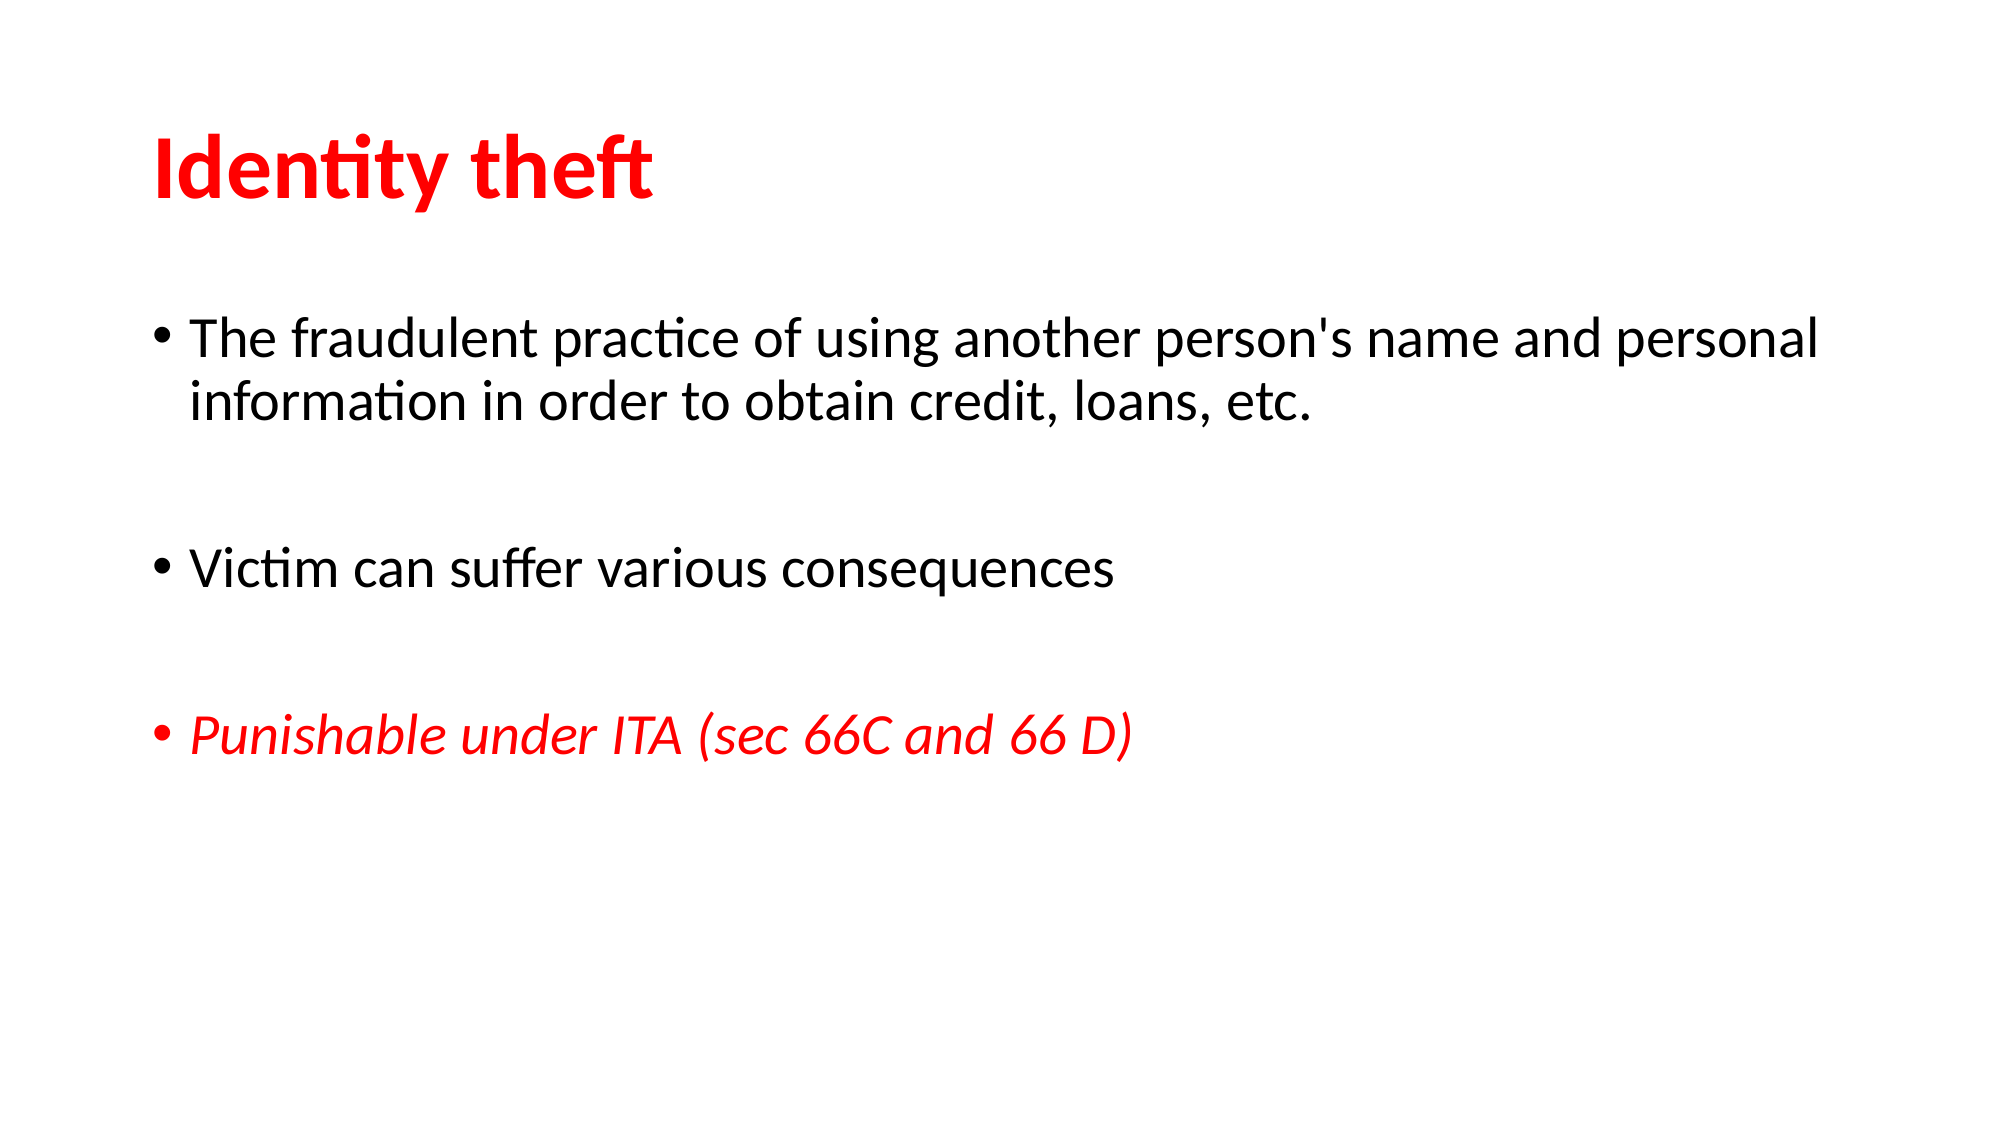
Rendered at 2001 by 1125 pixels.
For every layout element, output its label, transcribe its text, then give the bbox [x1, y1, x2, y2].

title Identity theft [137, 59, 1863, 278]
list The fraudulent practice of using another person's name and personal information in order to obtain credit, loans, etc. Victim can suffer various consequences Punishable under ITA (sec 66C and 66 D) [137, 299, 1863, 1014]
